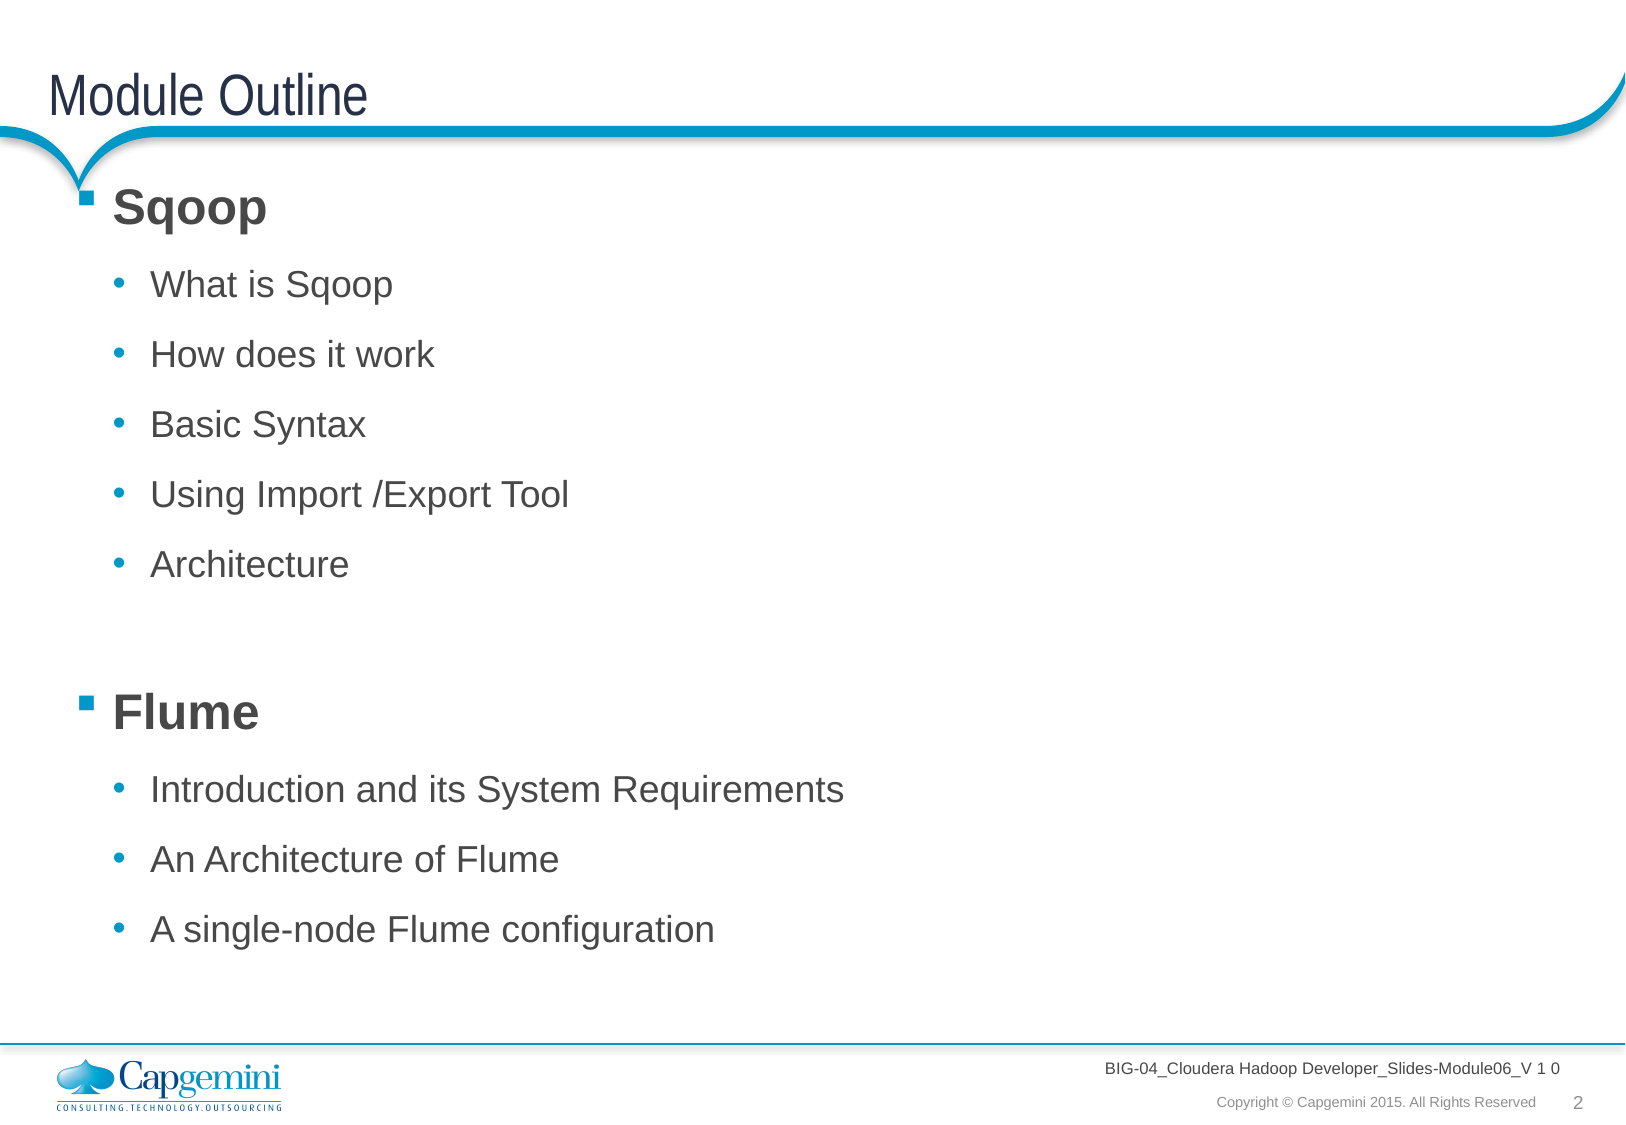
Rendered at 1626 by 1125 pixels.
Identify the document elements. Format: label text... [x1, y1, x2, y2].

picture [57, 1059, 281, 1111]
list Sqoop What is Sqoop How does it work Basic Syntax Using Import /Export Tool Architecture Flume Introduction and its System Requirements An Architecture of Flume A single-node Flume configuration [75, 174, 1538, 758]
title Module Outline [0, 0, 1625, 195]
